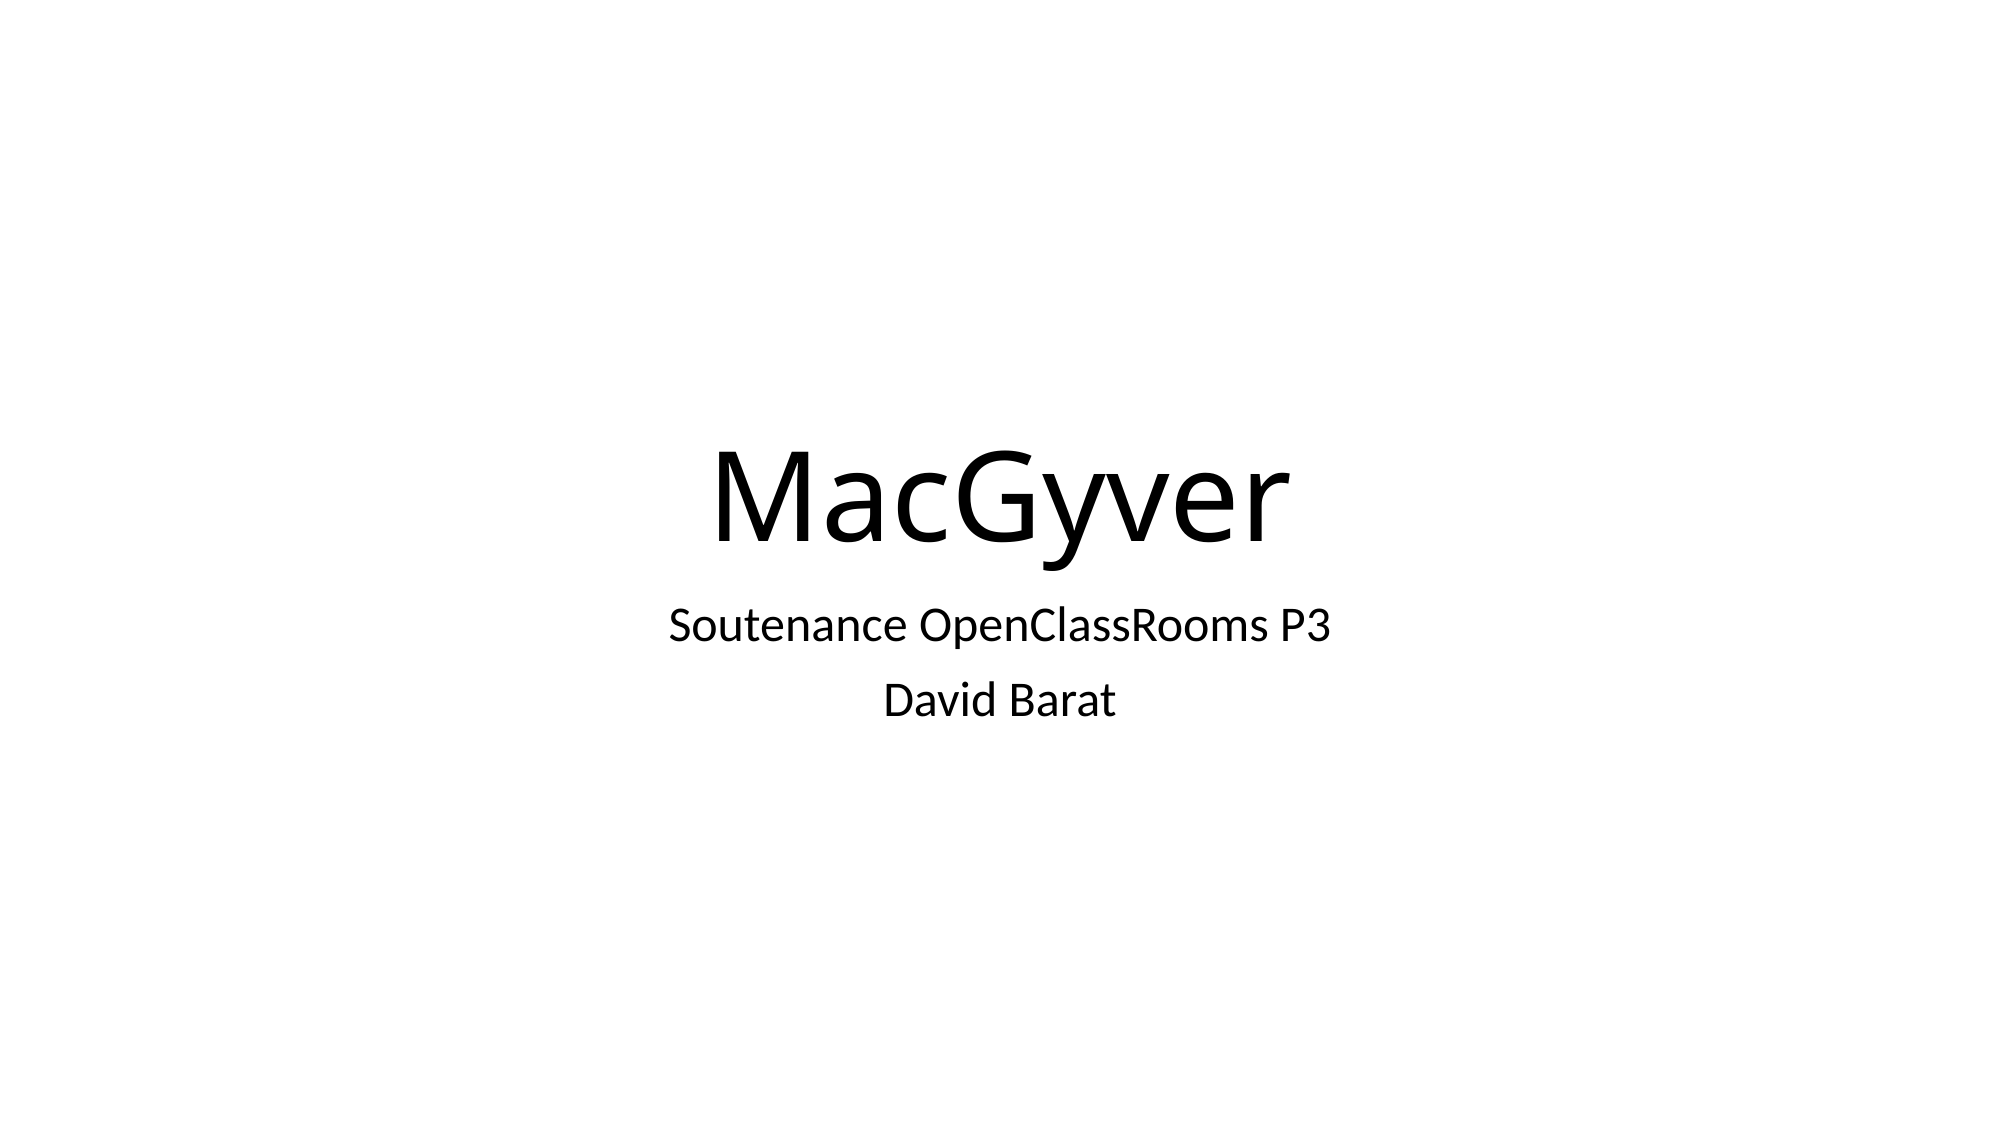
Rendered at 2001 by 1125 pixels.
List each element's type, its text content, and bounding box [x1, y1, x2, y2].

subtitle Soutenance OpenClassRooms P3 David Barat [249, 590, 1750, 863]
title MacGyver [249, 184, 1750, 576]
